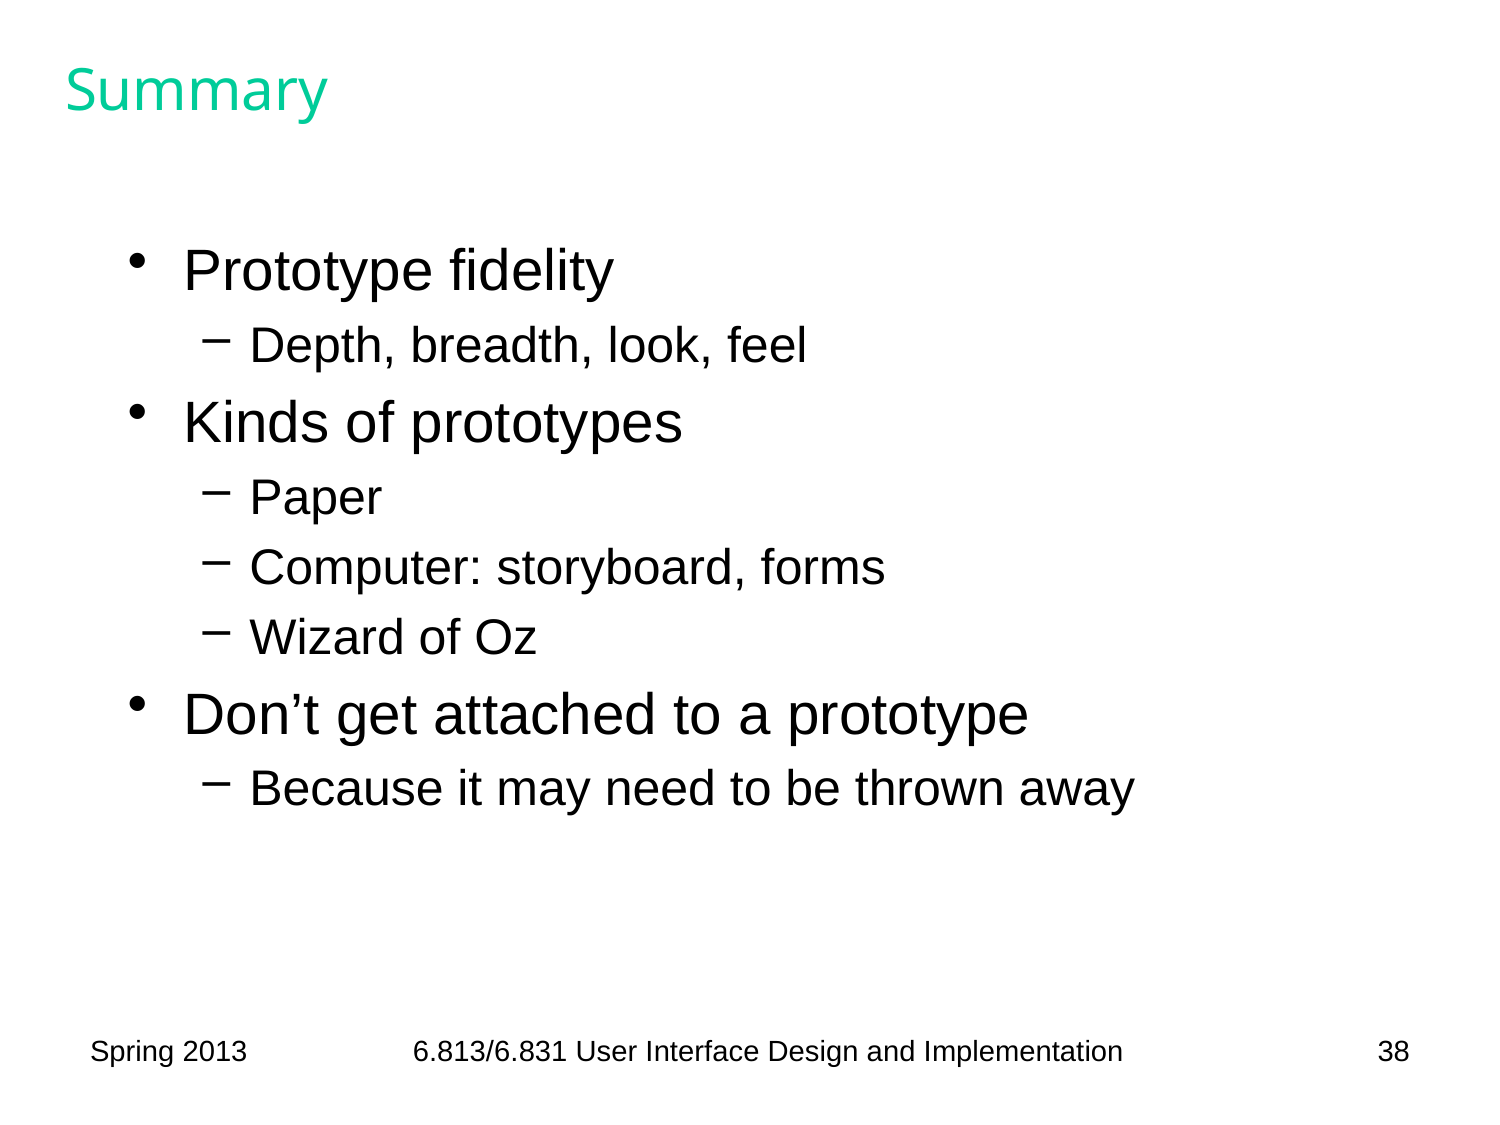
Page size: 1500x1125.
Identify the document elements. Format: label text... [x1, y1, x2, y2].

title Summary [49, 24, 1438, 151]
slide_number Spring 2013 [74, 1024, 301, 1103]
footer 6.813/6.831 User Interface Design and Implementation [312, 1024, 1226, 1103]
list Prototype fidelity Depth, breadth, look, feel Kinds of prototypes Paper Computer: storyboard, forms Wizard of Oz Don’t get attached to a prototype Because it may need to be thrown away [112, 224, 1388, 1001]
slide_number 38 [1237, 1024, 1426, 1103]
